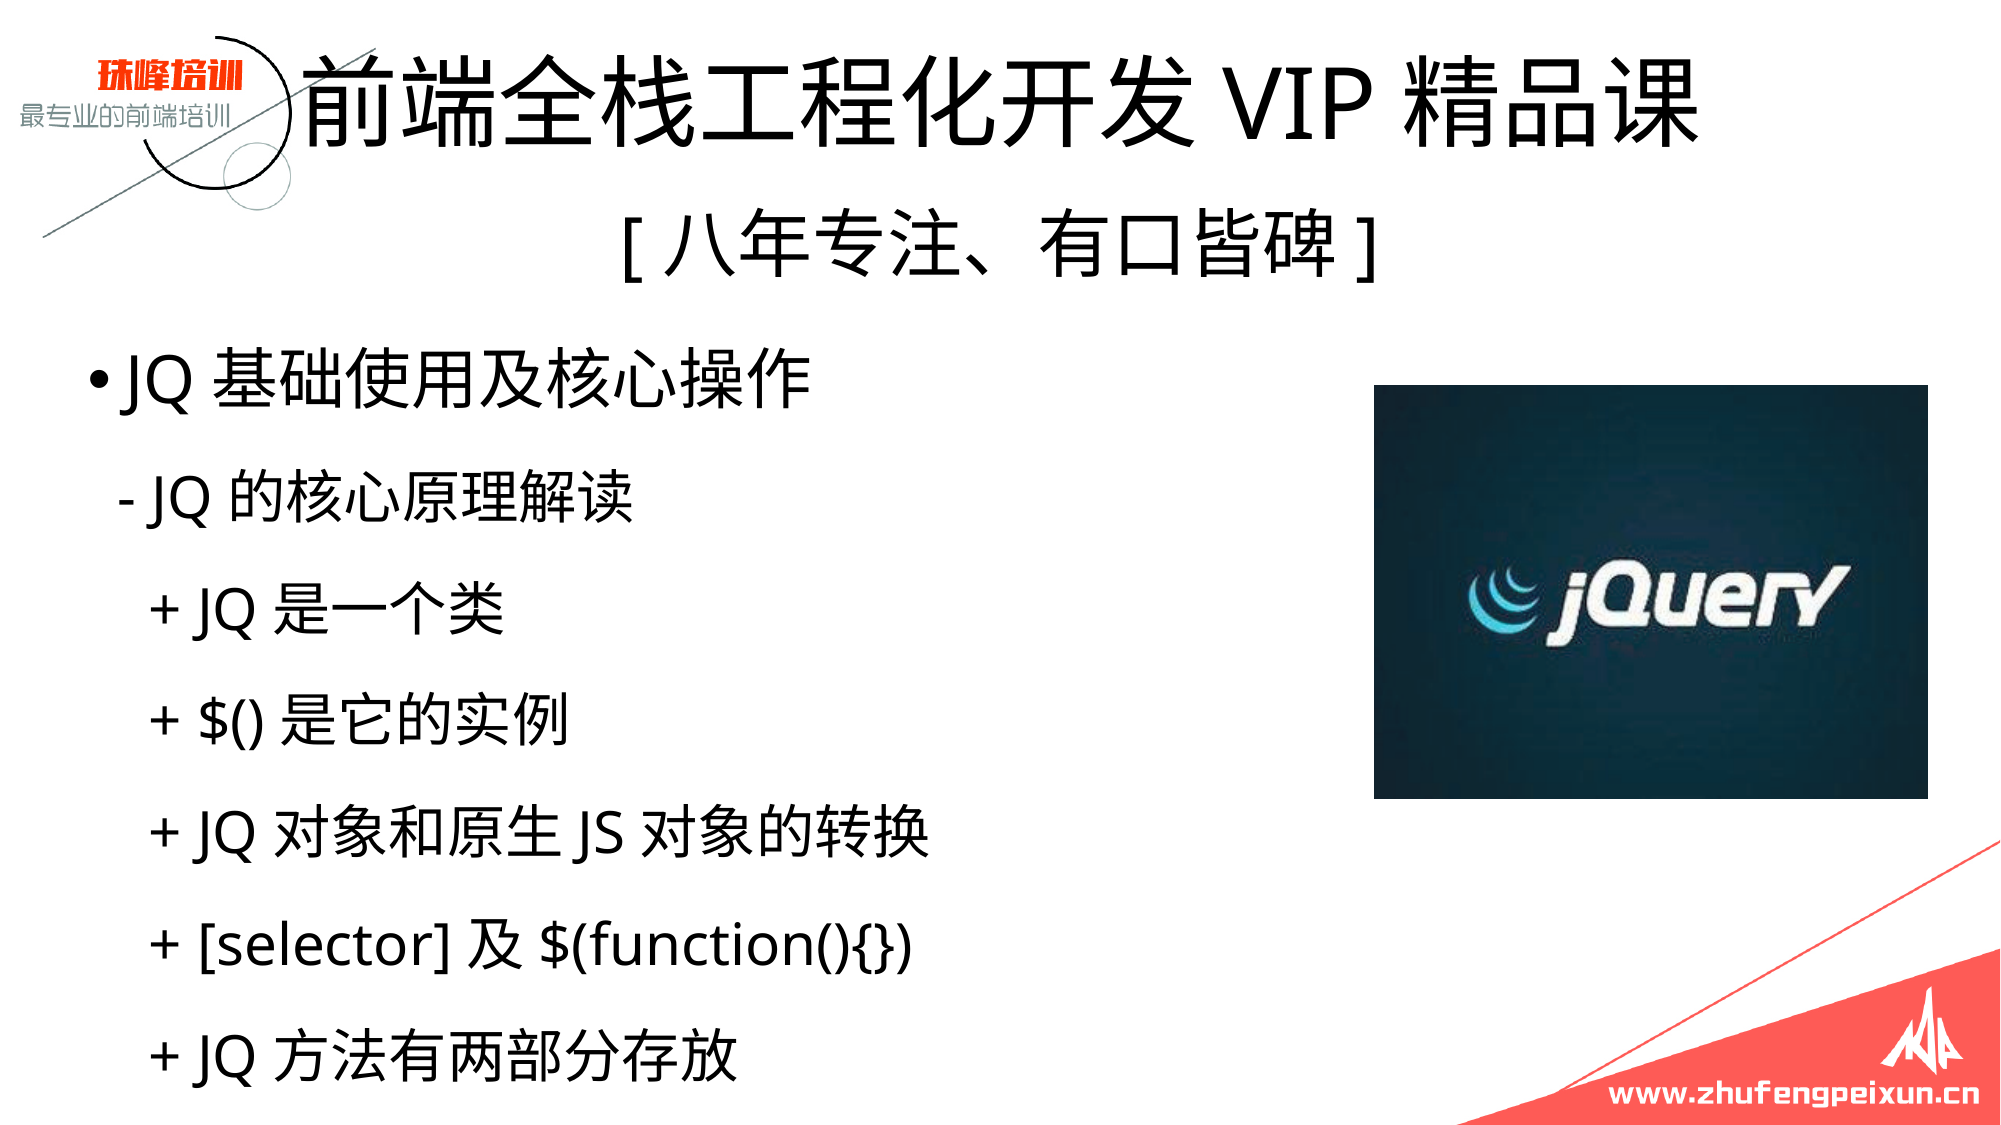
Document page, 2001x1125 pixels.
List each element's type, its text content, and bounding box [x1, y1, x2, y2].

title 前端全栈工程化开发VIP精品课 [137, 46, 1863, 224]
picture [1374, 385, 2001, 1125]
picture [18, 36, 376, 238]
text_box [八年专注、有口皆碑] [604, 188, 1395, 384]
list JQ基础使用及核心操作 - JQ的核心原理解读 + JQ是一个类 + $()是它的实例 + JQ对象和原生JS对象的转换 + [selector]及$(function(){}) + JQ方法有两部分存放 [72, 338, 1301, 1094]
